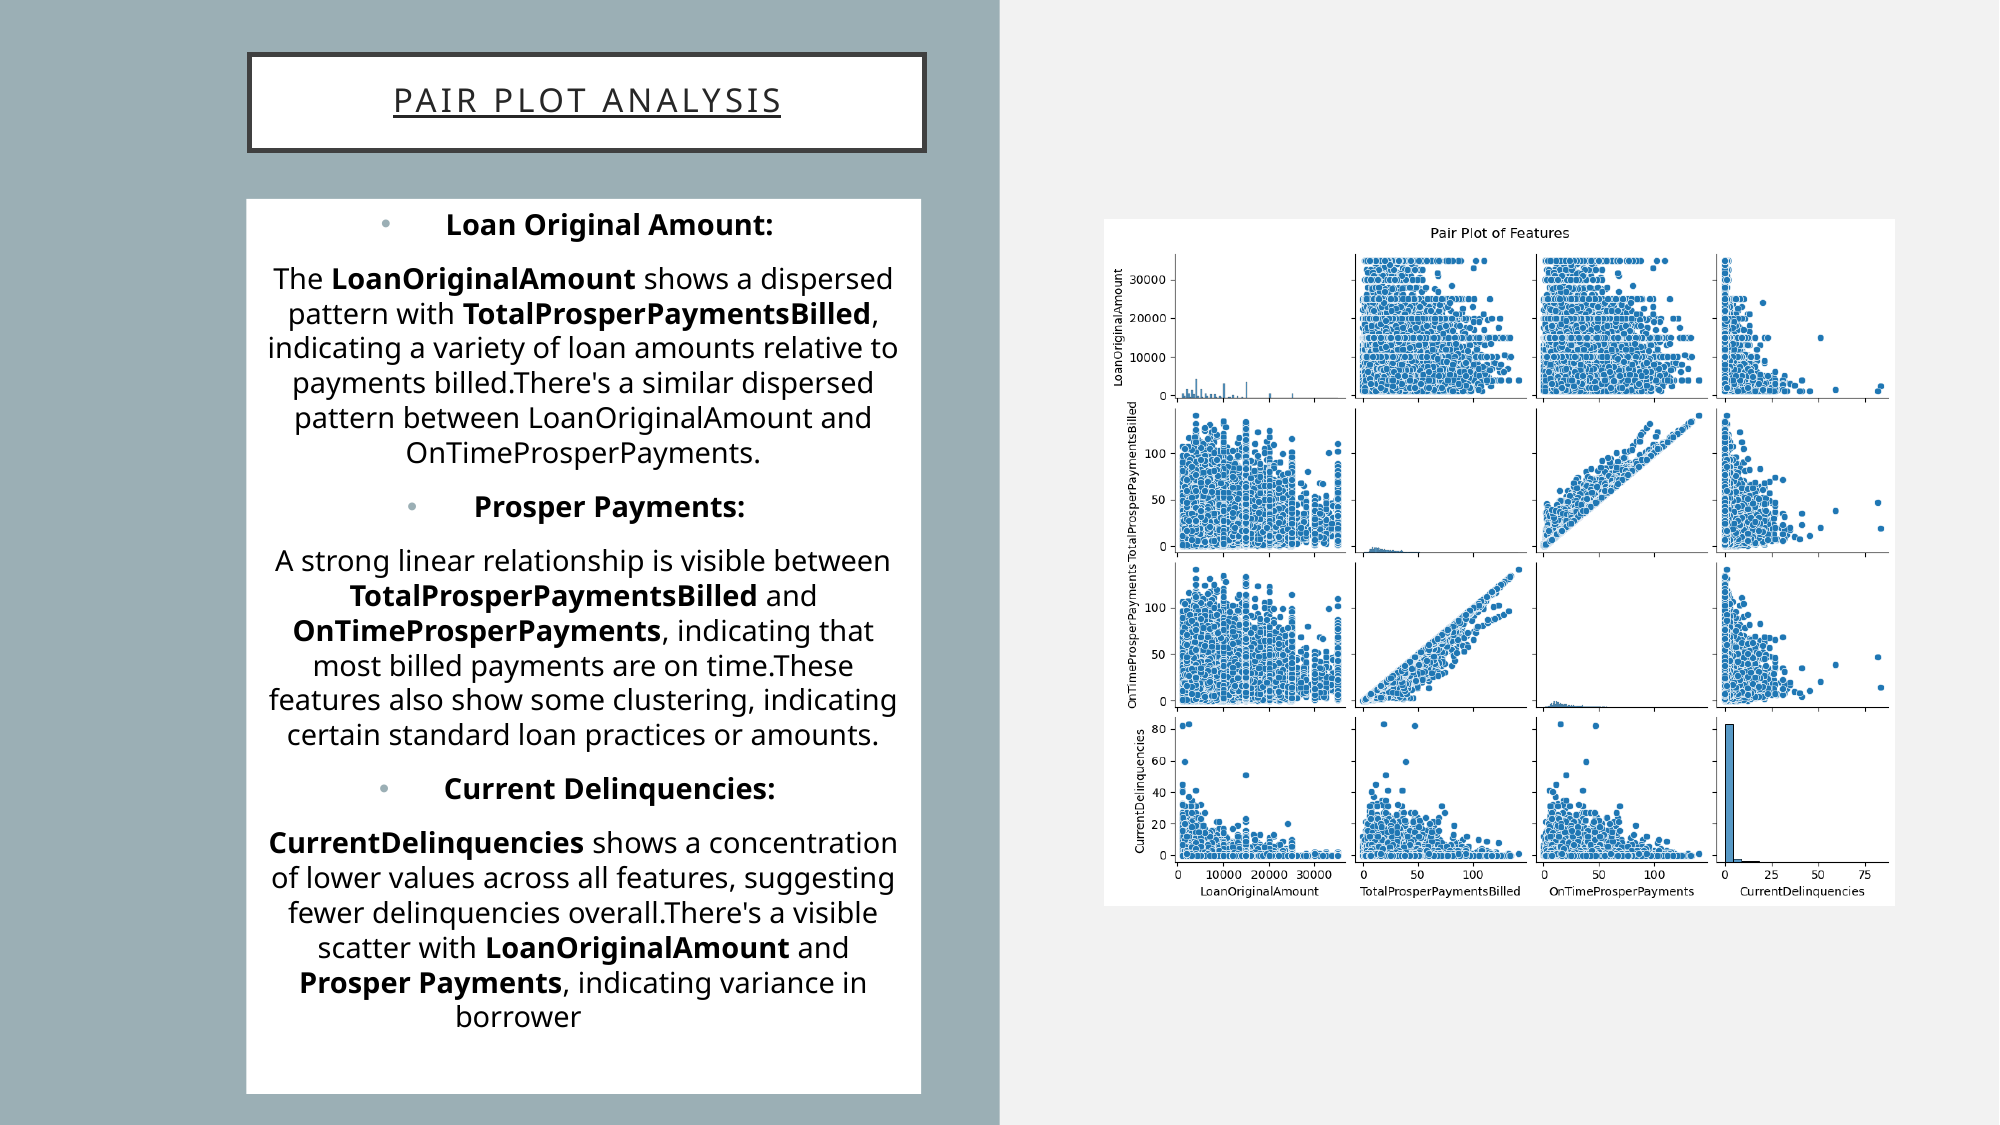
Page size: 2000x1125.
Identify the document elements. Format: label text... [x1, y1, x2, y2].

title Pair Plot Analysis [247, 52, 927, 153]
list Loan Original Amount: The LoanOriginalAmount shows a dispersed pattern with TotalProsperPaymentsBilled, indicating a variety of loan amounts relative to payments billed.There's a similar dispersed pattern between LoanOriginalAmount and OnTimeProsperPayments. Prosper Payments: A strong linear relationship is visible between TotalProsperPaymentsBilled and OnTimeProsperPayments, indicating that most billed payments are on time.These features also show some clustering, indicating certain standard loan practices or amounts. Current Delinquencies: CurrentDelinquencies shows a concentration of lower values across all features, suggesting fewer delinquencies overall.There's a visible scatter with LoanOriginalAmount and Prosper Payments, indicating variance in borrower behavior. [246, 198, 922, 1094]
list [1104, 219, 1895, 906]
